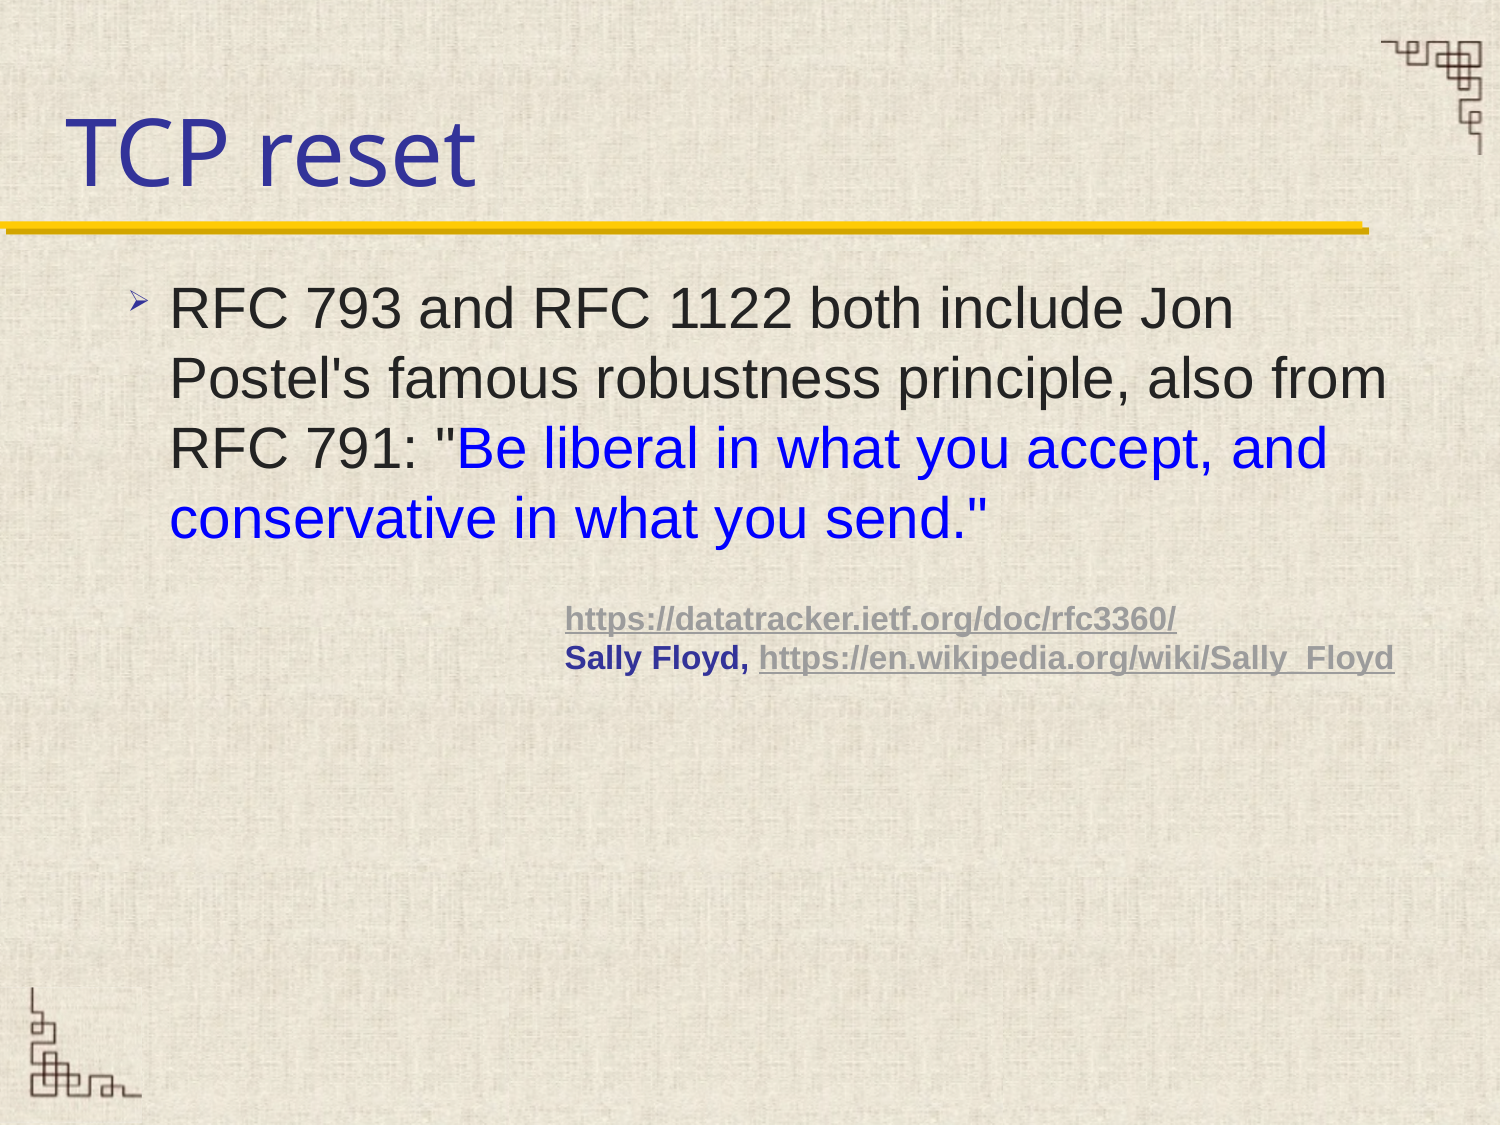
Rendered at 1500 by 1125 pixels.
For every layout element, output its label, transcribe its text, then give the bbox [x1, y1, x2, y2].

text_box https://datatracker.ietf.org/doc/rfc3360/ Sally Floyd, https://en.wikipedia.org/wiki/Sally_Floyd [549, 589, 1500, 685]
title TCP reset [49, 24, 1451, 213]
picture [0, 0, 1500, 1125]
list RFC 793 and RFC 1122 both include Jon Postel's famous robustness principle, also from RFC 791: "Be liberal in what you accept, and conservative in what you send." [112, 262, 1413, 588]
picture [0, 988, 141, 1122]
